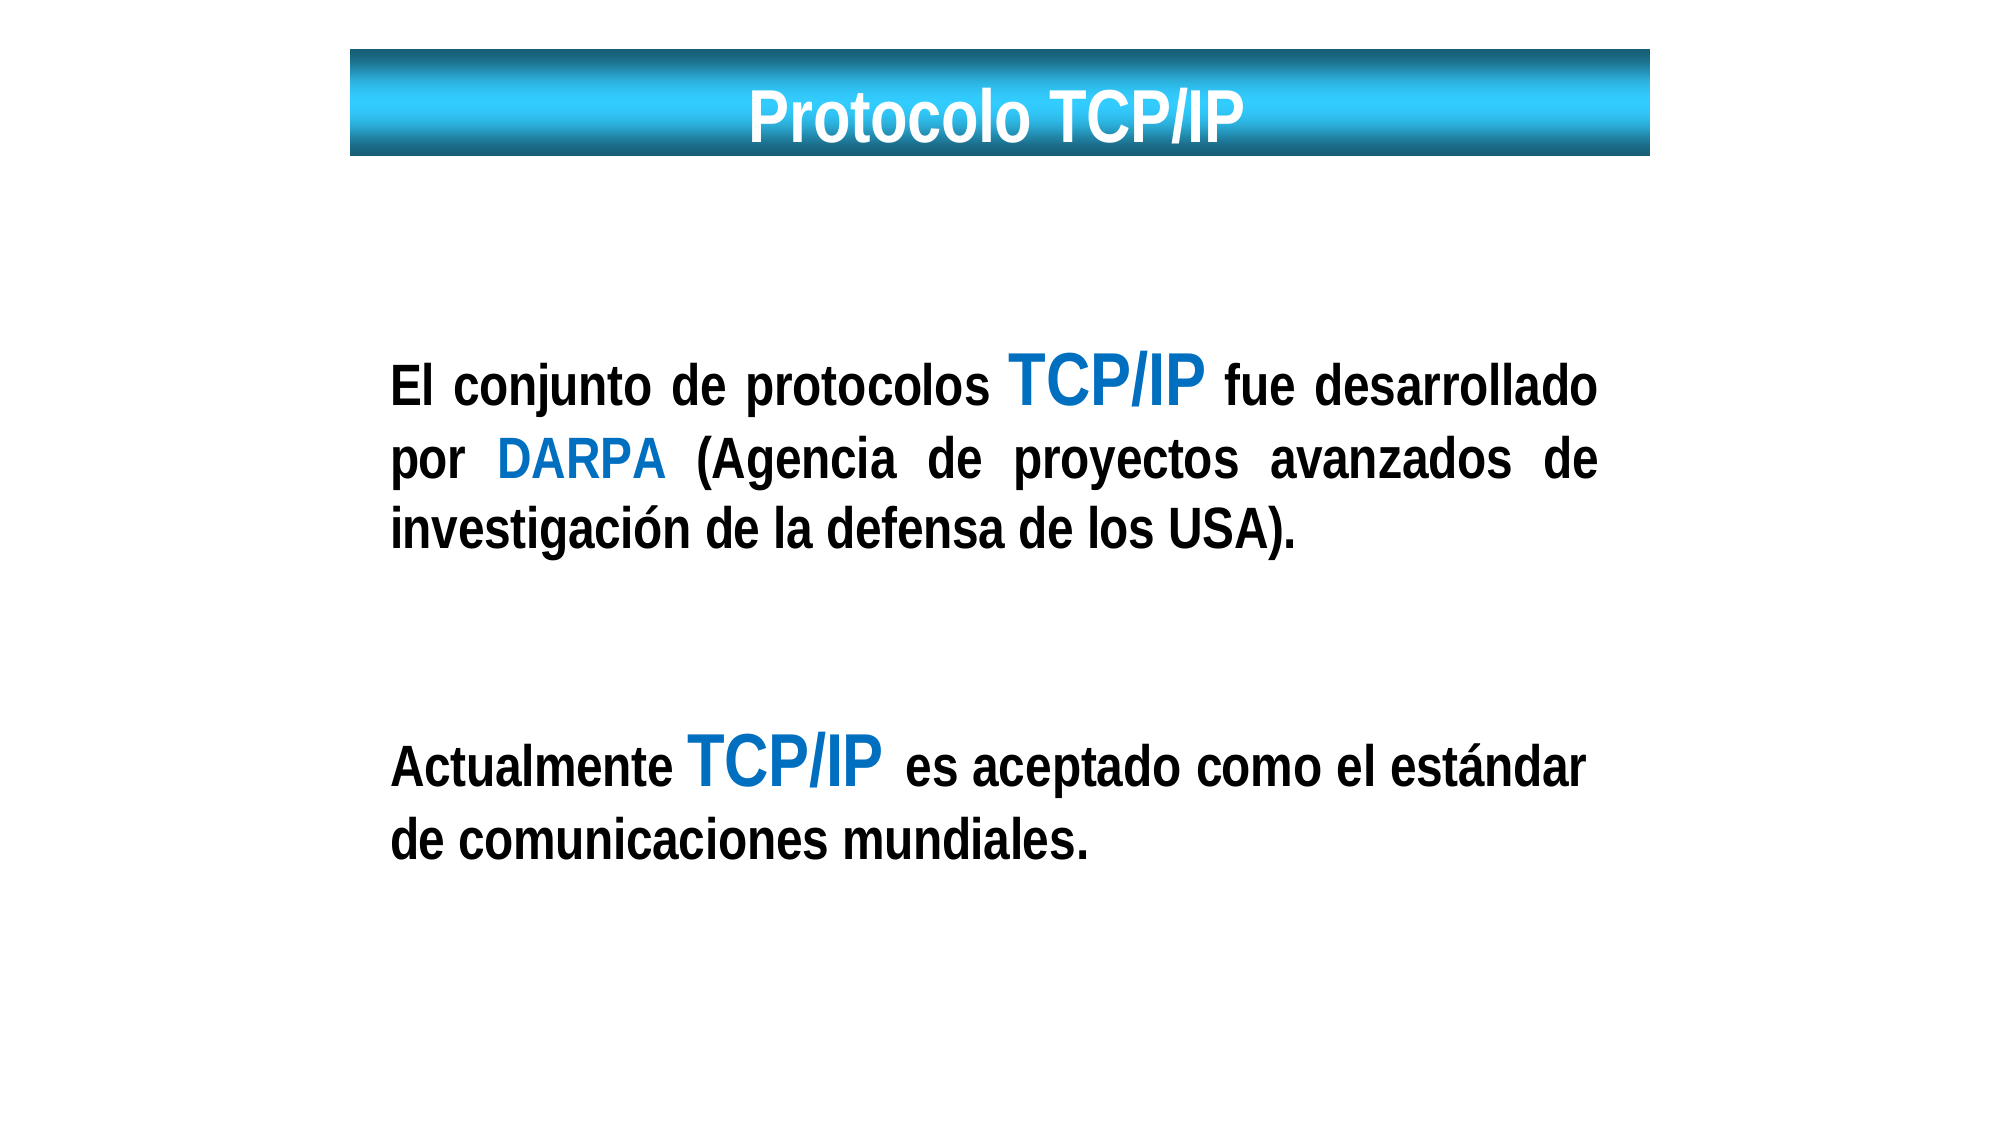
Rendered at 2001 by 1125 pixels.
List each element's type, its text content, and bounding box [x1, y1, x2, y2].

title Protocolo TCP/IP [428, 67, 1572, 256]
text_box El conjunto de protocolos TCP/IP fue desarrollado por DARPA (Agencia de proyectos avanzados de investigación de la defensa de los USA). Actualmente TCP/IP es aceptado como el estándar de comunicaciones mundiales. [387, 330, 1600, 872]
picture [350, 49, 1650, 156]
